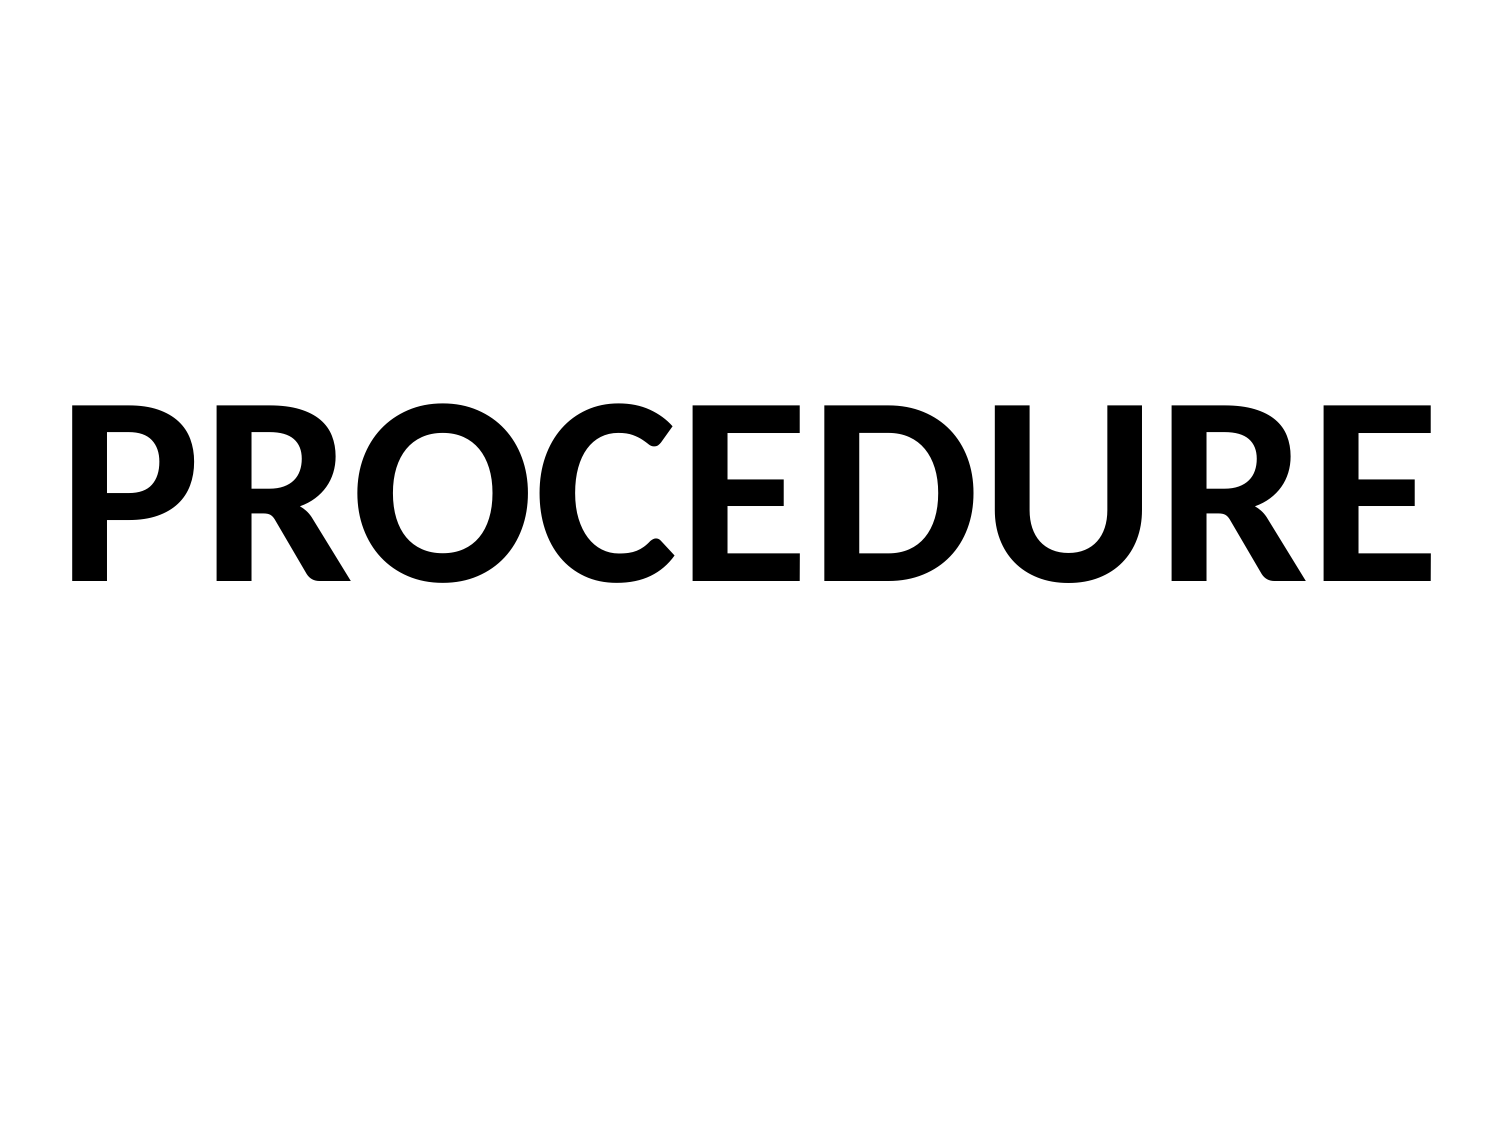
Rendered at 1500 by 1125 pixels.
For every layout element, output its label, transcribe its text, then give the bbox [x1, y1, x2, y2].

text_box PROCEDURE [0, 302, 1500, 968]
